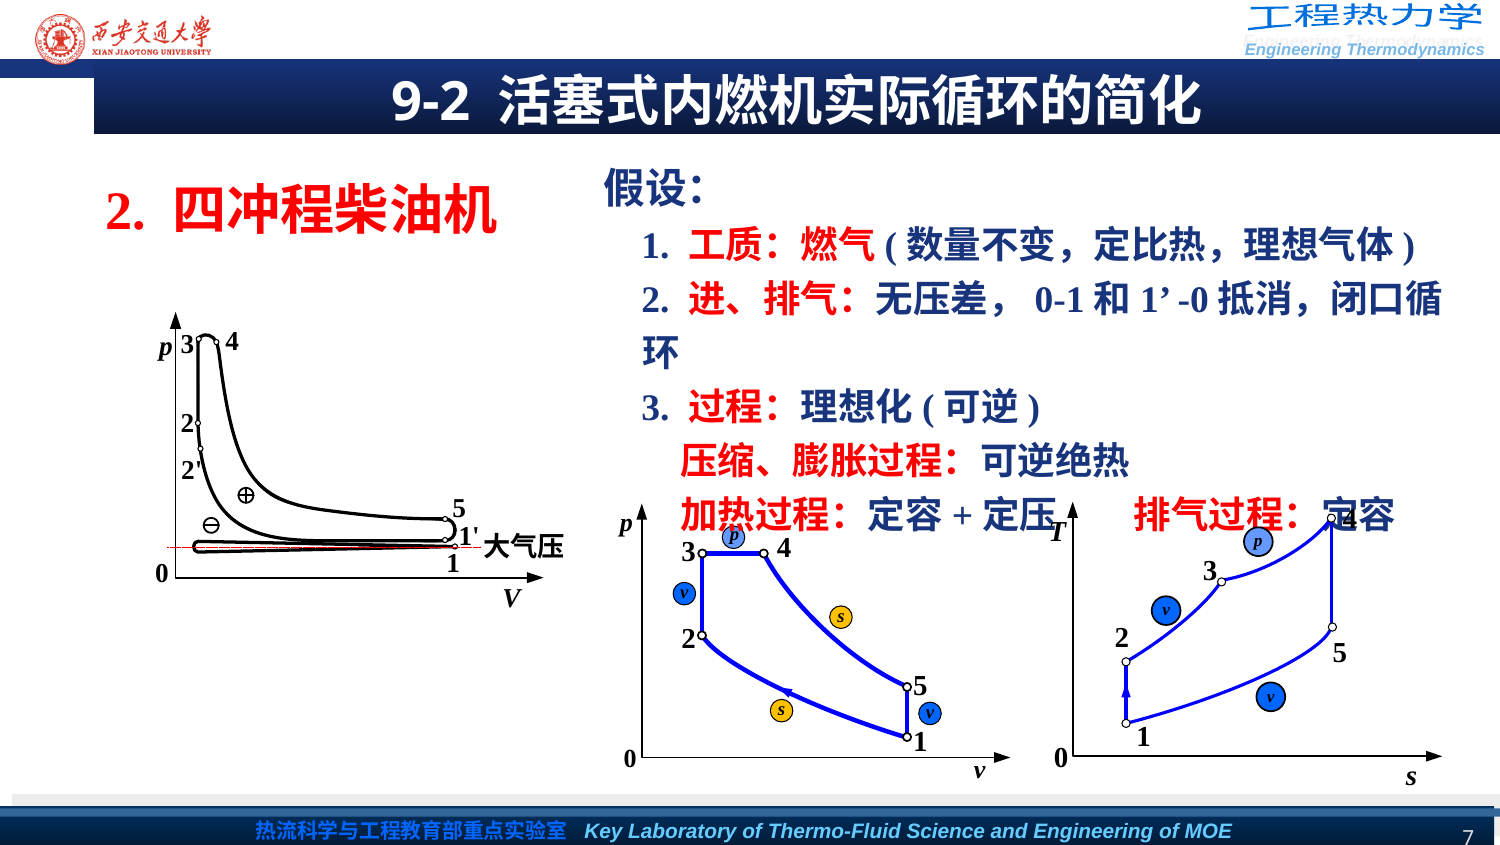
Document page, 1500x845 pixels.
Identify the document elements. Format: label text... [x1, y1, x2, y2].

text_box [591, 484, 1019, 796]
text_box 9-2 活塞式内燃机实际循环的简化 [93, 59, 1500, 139]
text_box 2. 四冲程柴油机 [91, 168, 525, 247]
picture [35, 14, 211, 65]
text_box 假设： 1. 工质：燃气(数量不变，定比热，理想气体) 2. 进、排气：无压差，0-1和1’ -0抵消，闭口循环 3. 过程：理想化(可逆) 压缩、膨胀过程：可逆绝热 加热过程：定容+定压 排气过程：定容 [590, 145, 1469, 543]
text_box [1022, 482, 1462, 796]
slide_number 7 [1138, 816, 1490, 840]
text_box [104, 292, 585, 618]
